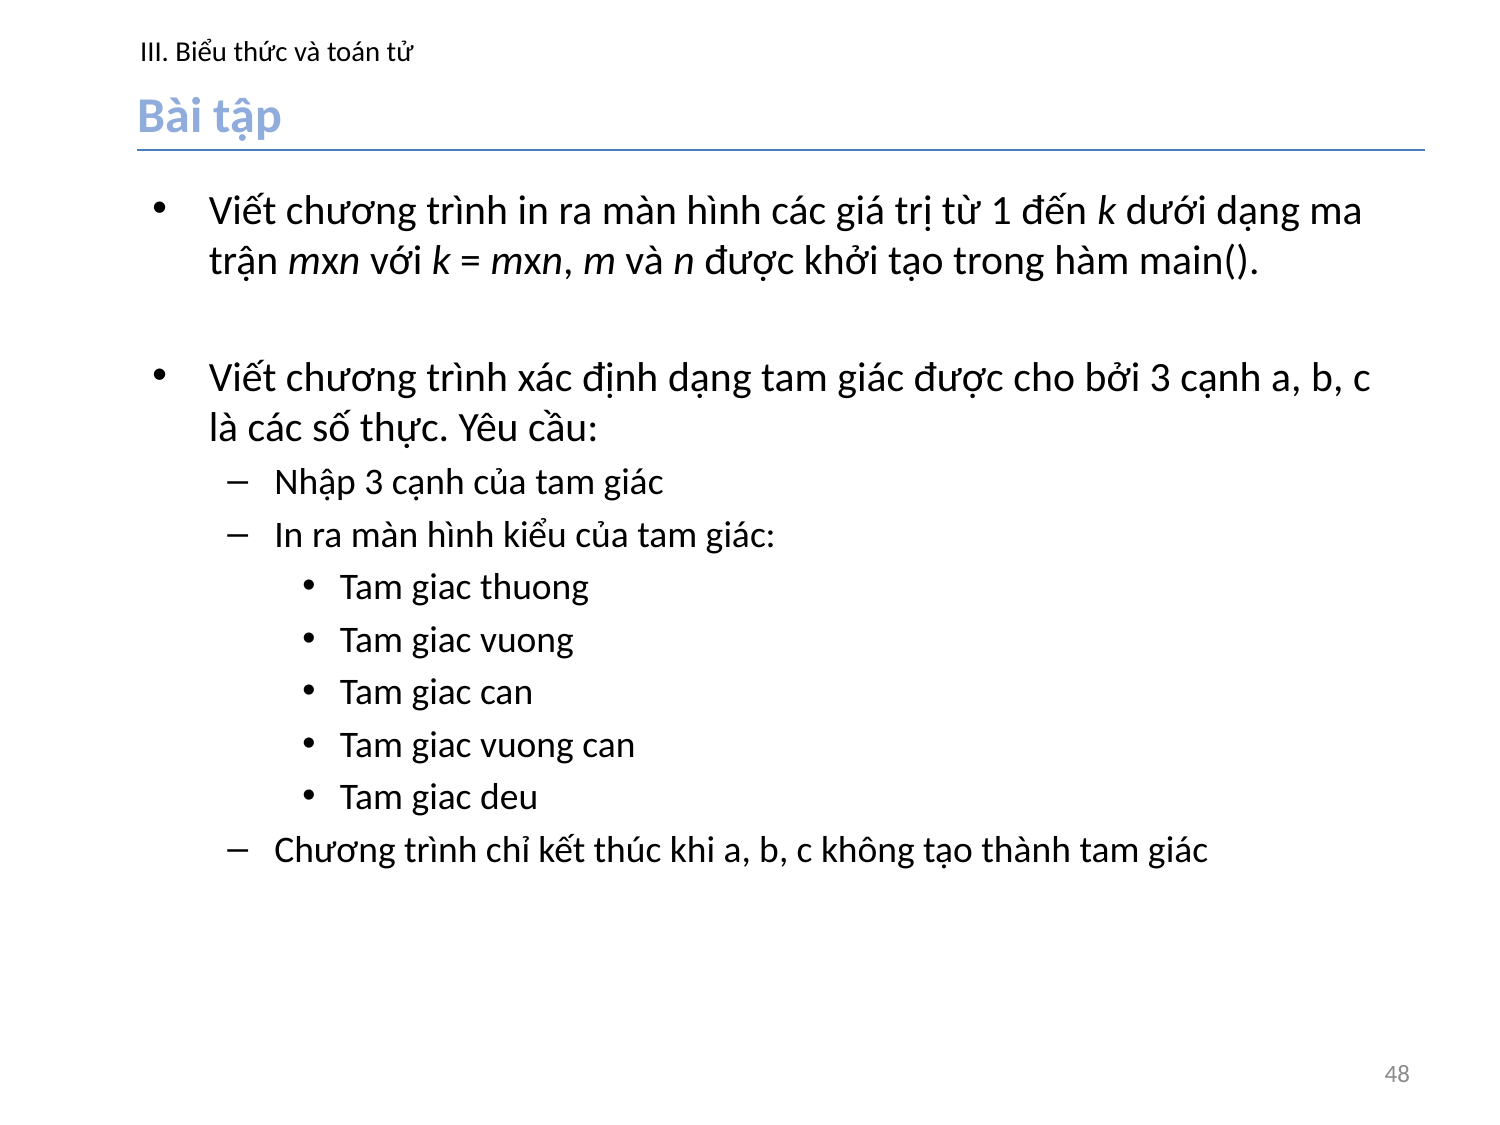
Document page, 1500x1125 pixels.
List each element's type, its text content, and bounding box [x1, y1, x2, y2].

list Bài tập [99, 75, 1425, 150]
list Viết chương trình in ra màn hình các giá trị từ 1 đến k dưới dạng ma trận mxn với k = mxn, m và n được khởi tạo trong hàm main(). Viết chương trình xác định dạng tam giác được cho bởi 3 cạnh a, b, c là các số thực. Yêu cầu: Nhập 3 cạnh của tam giác In ra màn hình kiểu của tam giác: Tam giac thuong Tam giac vuong Tam giac can Tam giac vuong can Tam giac deu Chương trình chỉ kết thúc khi a, b, c không tạo thành tam giác [137, 174, 1425, 1013]
title III. Biểu thức và toán tử [125, 24, 1425, 75]
slide_number 48 [1074, 1042, 1425, 1103]
